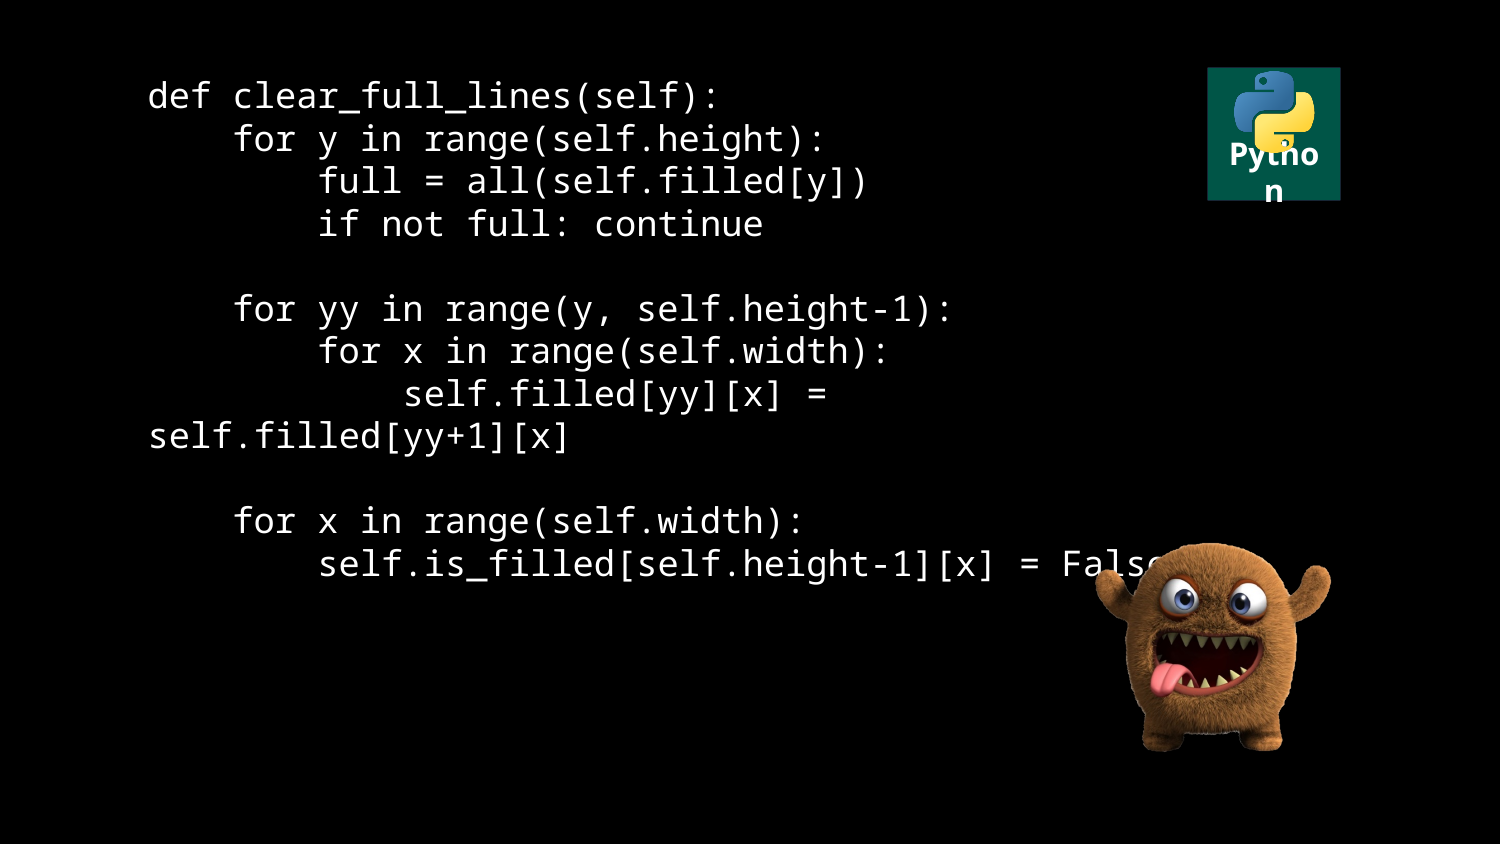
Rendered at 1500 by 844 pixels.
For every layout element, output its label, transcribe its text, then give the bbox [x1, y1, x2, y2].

picture [1086, 527, 1341, 778]
text_box Python [1207, 67, 1341, 201]
picture [1233, 71, 1315, 153]
text_box def clear_full_lines(self): for y in range(self.height): full = all(self.filled[y]) if not full: continue for yy in range(y, self.height-1): for x in range(self.width): self.filled[yy][x] = self.filled[yy+1][x] for x in range(self.width): self.is_filled[self.height-1][x] = False [136, 67, 1182, 538]
